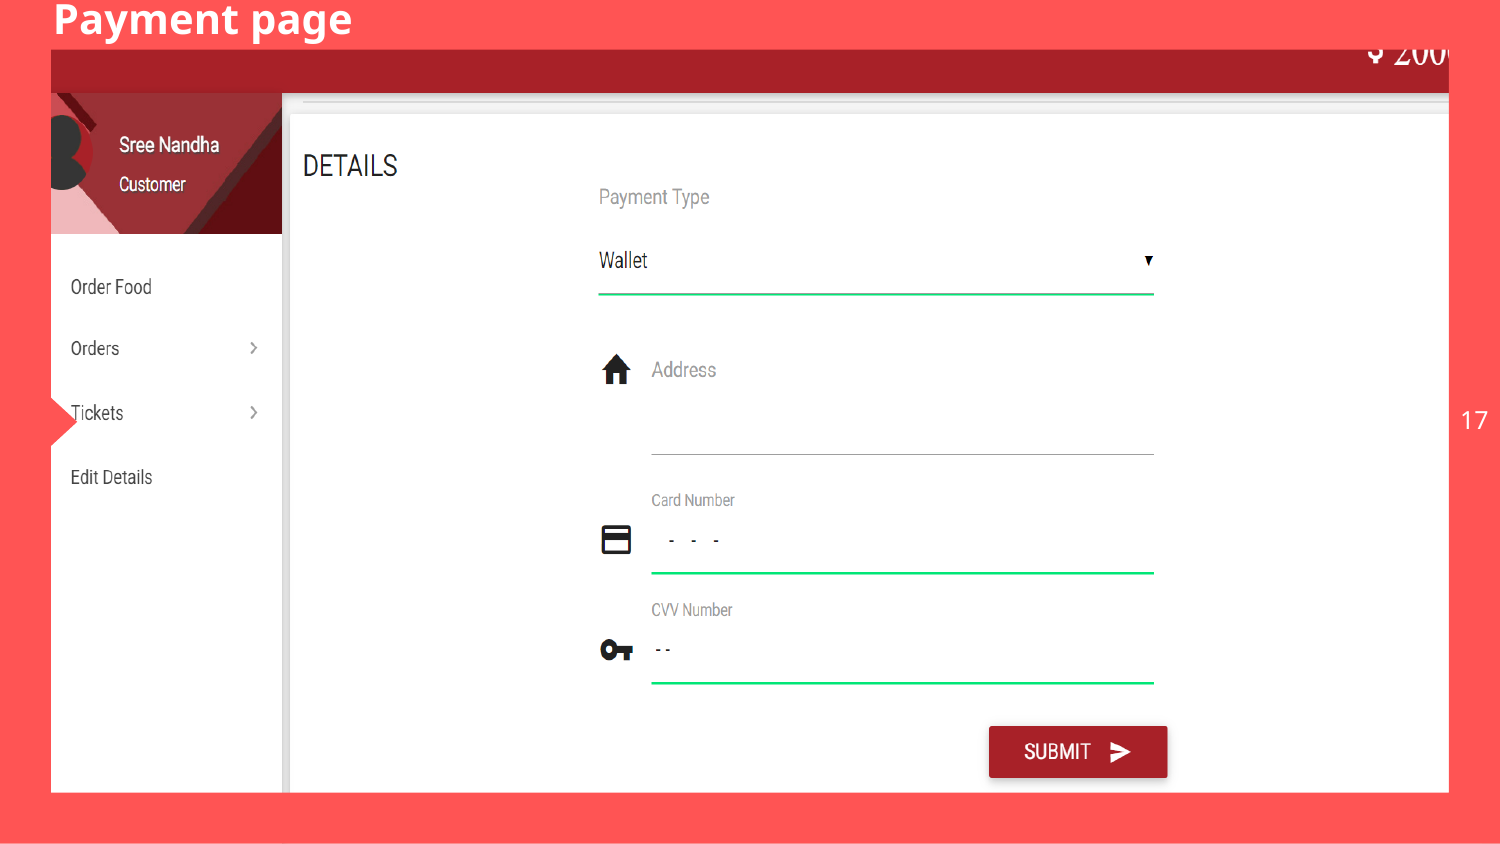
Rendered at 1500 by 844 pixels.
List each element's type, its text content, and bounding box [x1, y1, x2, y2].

slide_number 17 [1449, 371, 1500, 472]
picture [51, 50, 1448, 792]
title Payment page [52, 0, 604, 43]
